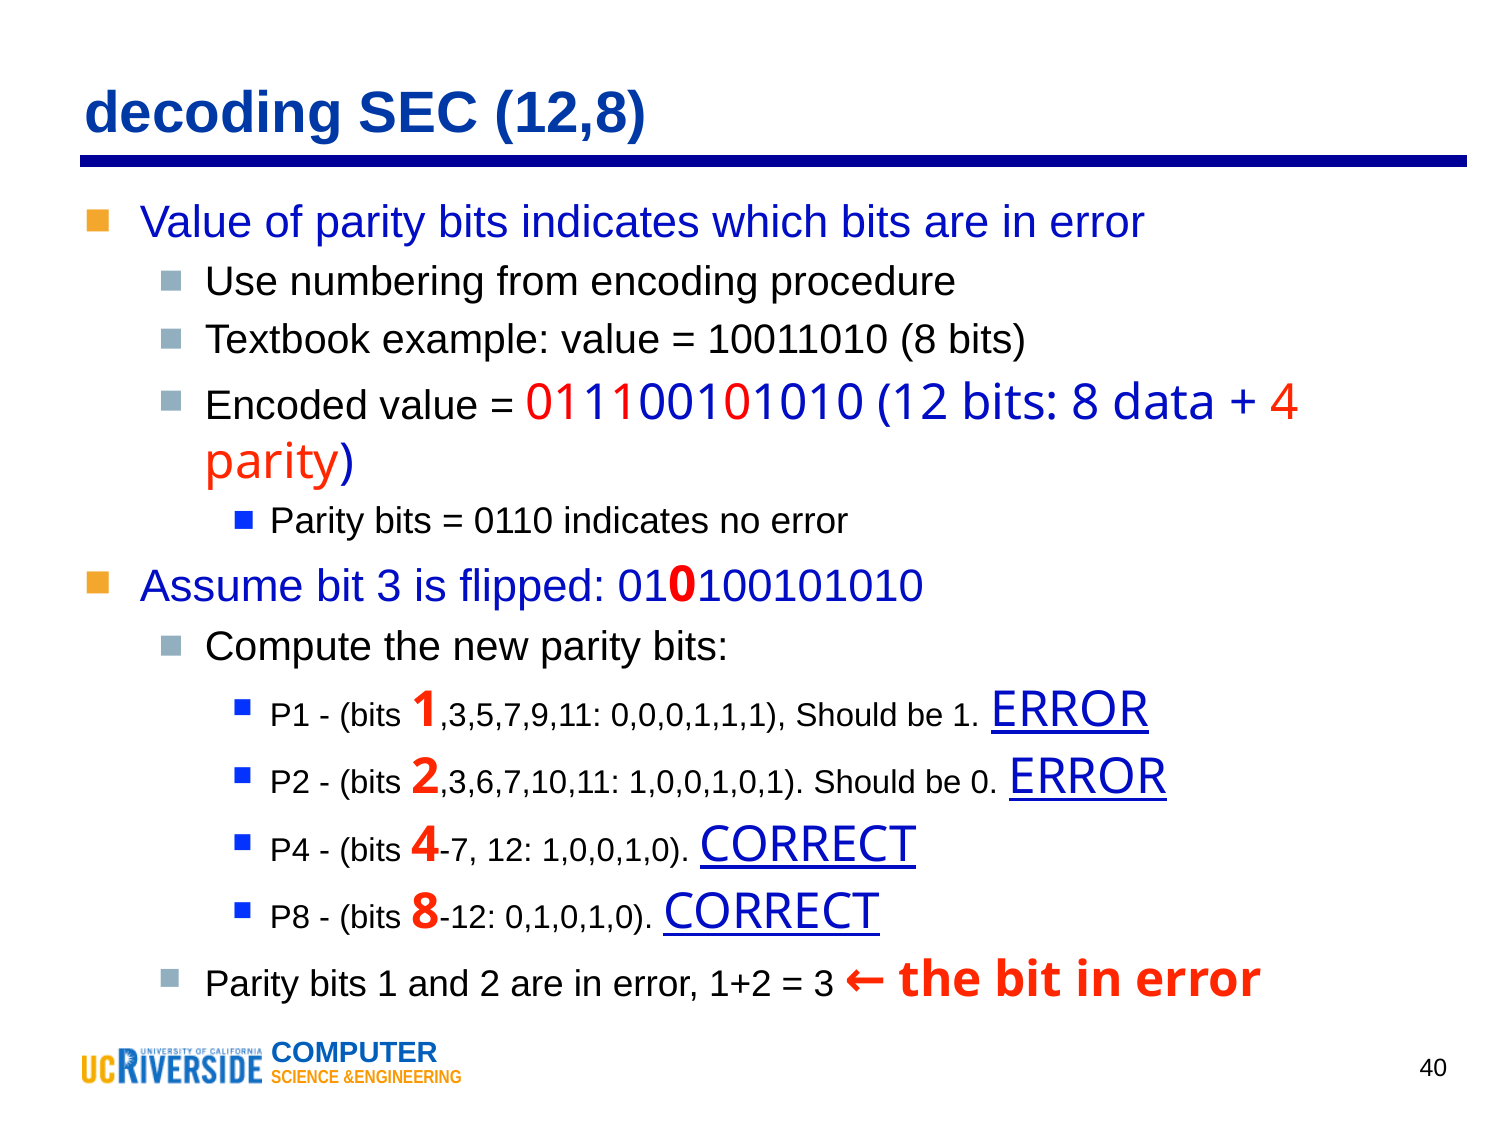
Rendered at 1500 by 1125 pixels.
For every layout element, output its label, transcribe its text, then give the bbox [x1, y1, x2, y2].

picture [82, 1034, 262, 1098]
slide_number ‹#› [1104, 732, 1455, 1125]
title decoding SEC (12,8) [76, 66, 1432, 153]
list Value of parity bits indicates which bits are in error Use numbering from encoding procedure Textbook example: value = 10011010 (8 bits) Encoded value = 011100101010 (12 bits: 8 data + 4 parity) Parity bits = 0110 indicates no error Assume bit 3 is flipped: 010100101010 Compute the new parity bits: P1 - (bits 1,3,5,7,9,11: 0,0,0,1,1,1), Should be 1. ERROR P2 - (bits 2,3,6,7,10,11: 1,0,0,1,0,1). Should be 0. ERROR P4 - (bits 4-7, 12: 1,0,0,1,0). CORRECT P8 - (bits 8-12: 0,1,0,1,0). CORRECT Parity bits 1 and 2 are in error, 1+2 = 3 ← the bit in error [76, 184, 1434, 1023]
